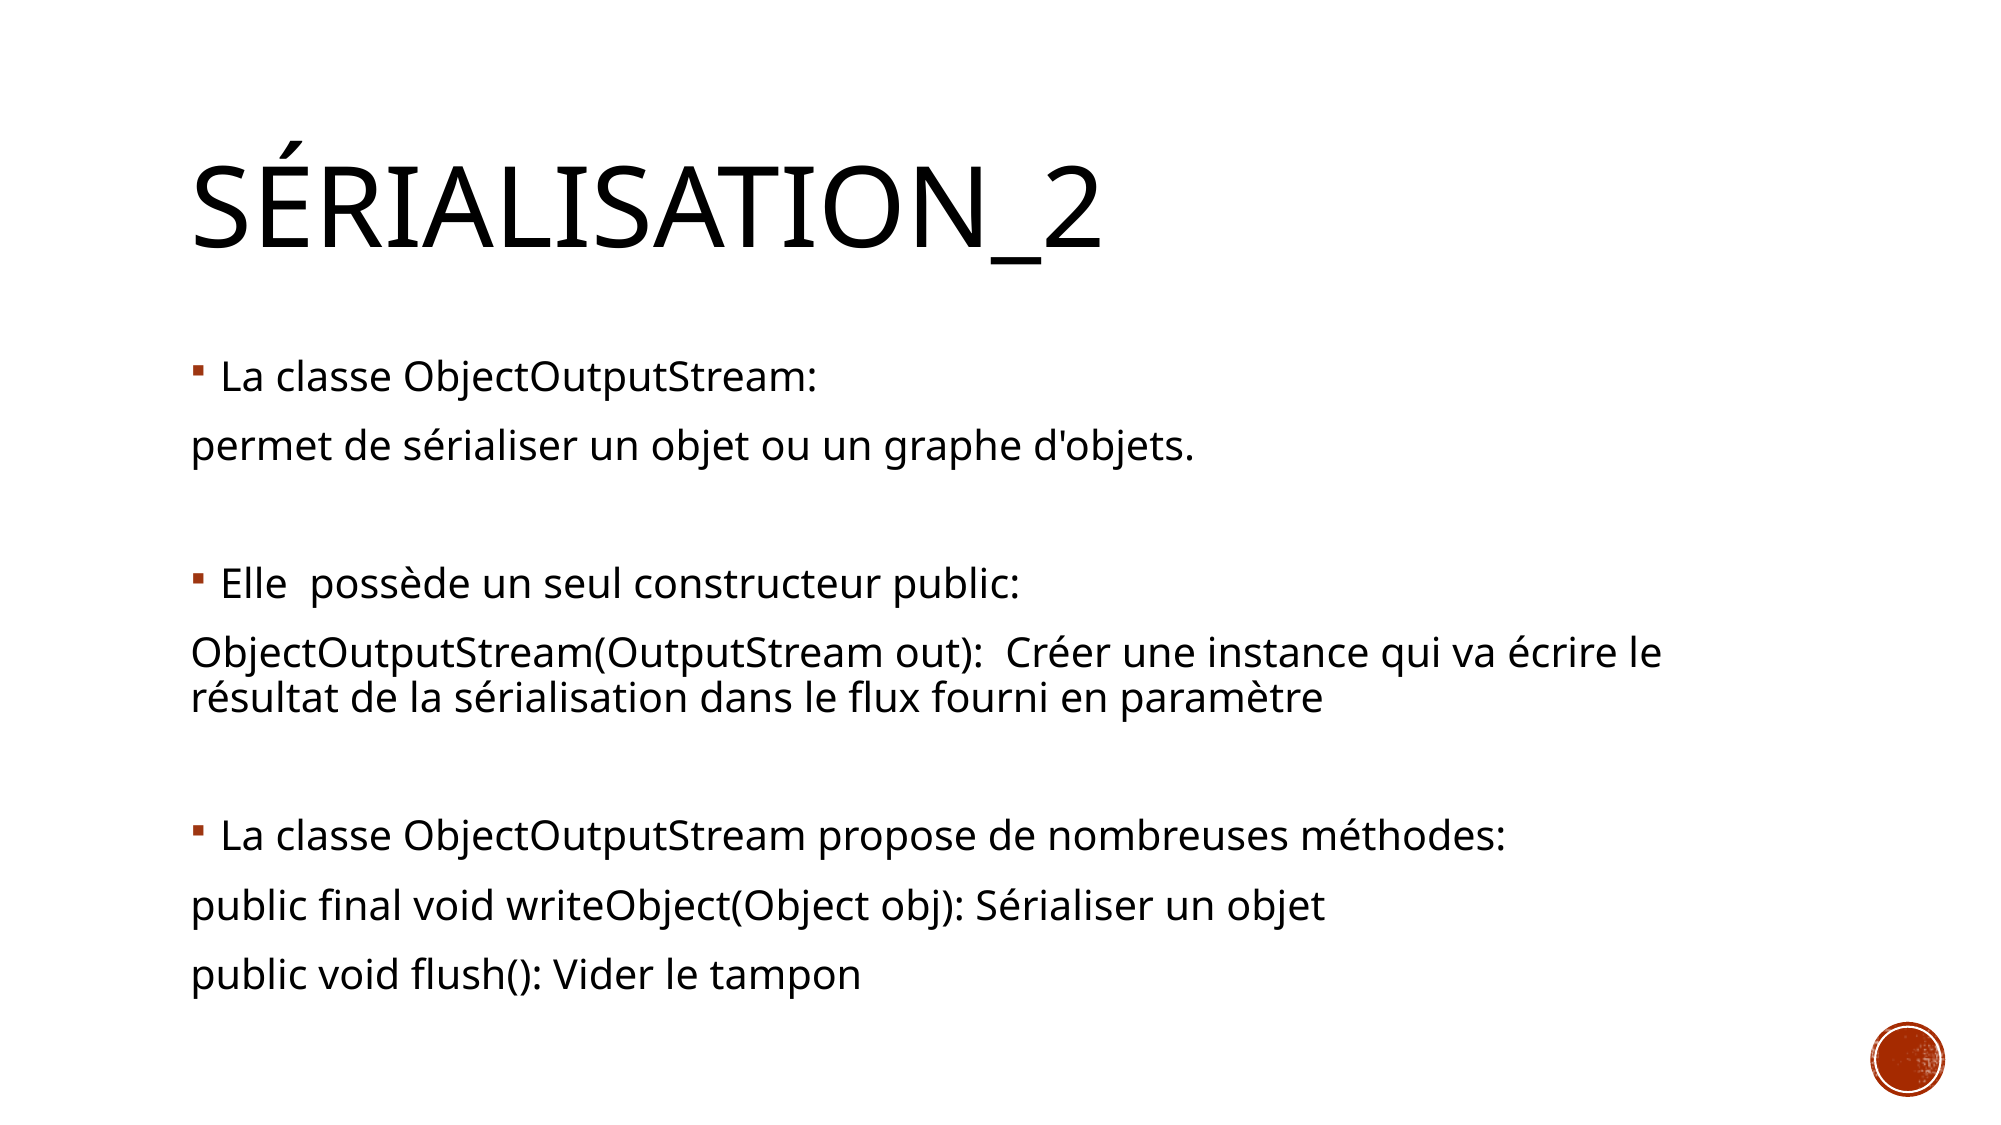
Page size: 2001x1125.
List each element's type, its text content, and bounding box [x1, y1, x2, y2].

list La classe ObjectOutputStream: permet de sérialiser un objet ou un graphe d'objets. Elle possède un seul constructeur public: ObjectOutputStream(OutputStream out): Créer une instance qui va écrire le résultat de la sérialisation dans le flux fourni en paramètre La classe ObjectOutputStream propose de nombreuses méthodes: public final void writeObject(Object obj): Sérialiser un objet public void flush(): Vider le tampon [175, 348, 1826, 1013]
title Sérialisation_2 [175, 79, 1826, 344]
